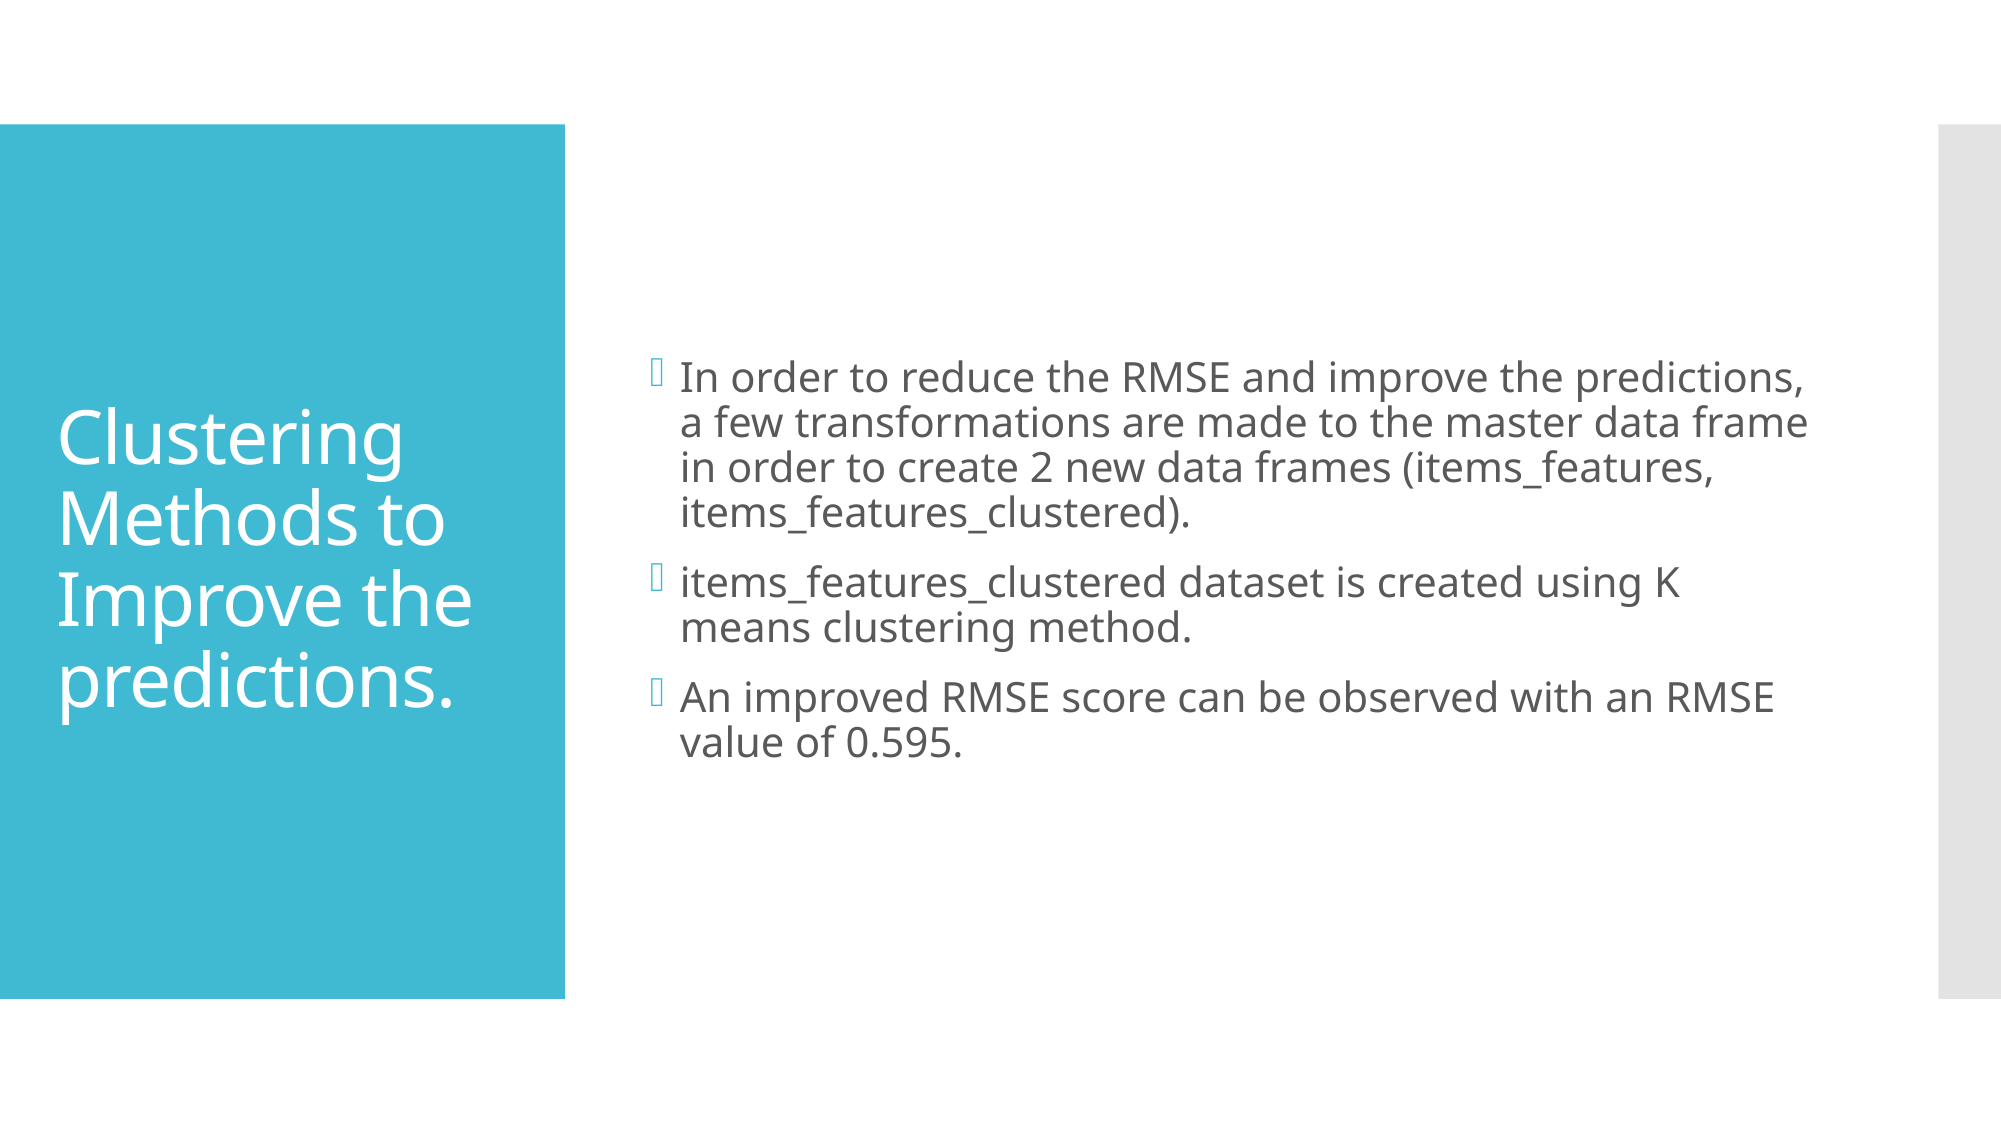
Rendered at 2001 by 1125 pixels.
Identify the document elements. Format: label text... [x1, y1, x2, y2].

list In order to reduce the RMSE and improve the predictions, a few transformations are made to the master data frame in order to create 2 new data frames (items_features, items_features_clustered). items_features_clustered dataset is created using K means clustering method. An improved RMSE score can be observed with an RMSE value of 0.595. [634, 141, 1835, 982]
title Clustering Methods to Improve the predictions. [41, 184, 525, 940]
